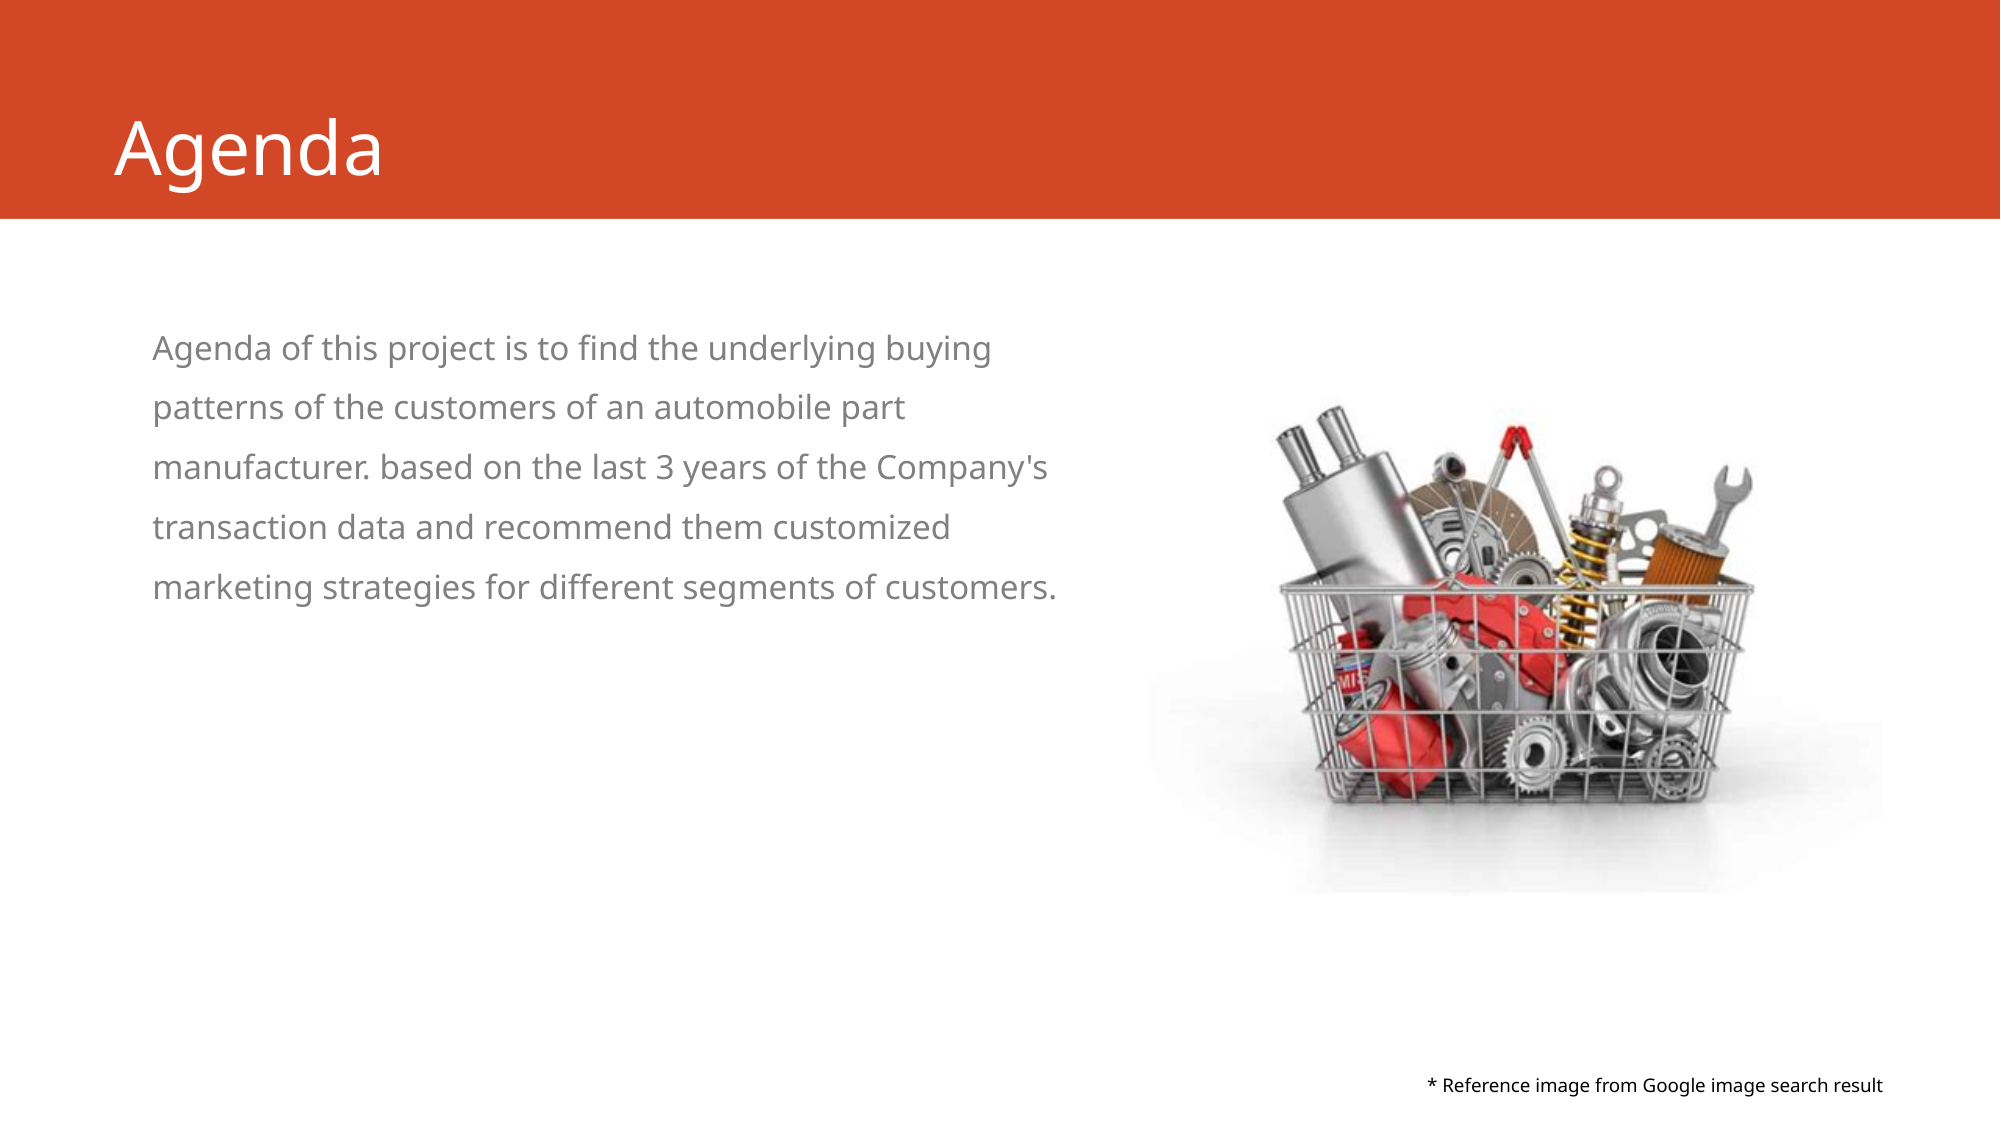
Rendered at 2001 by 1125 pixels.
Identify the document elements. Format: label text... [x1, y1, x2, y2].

picture [1145, 284, 1886, 896]
title Agenda [99, 0, 1863, 199]
list Agenda of this project is to find the underlying buying patterns of the customers of an automobile part manufacturer. based on the last 3 years of the Company's transaction data and recommend them customized marketing strategies for different segments of customers. [137, 299, 1123, 1030]
text_box * Reference image from Google image search result [1412, 1066, 1898, 1104]
